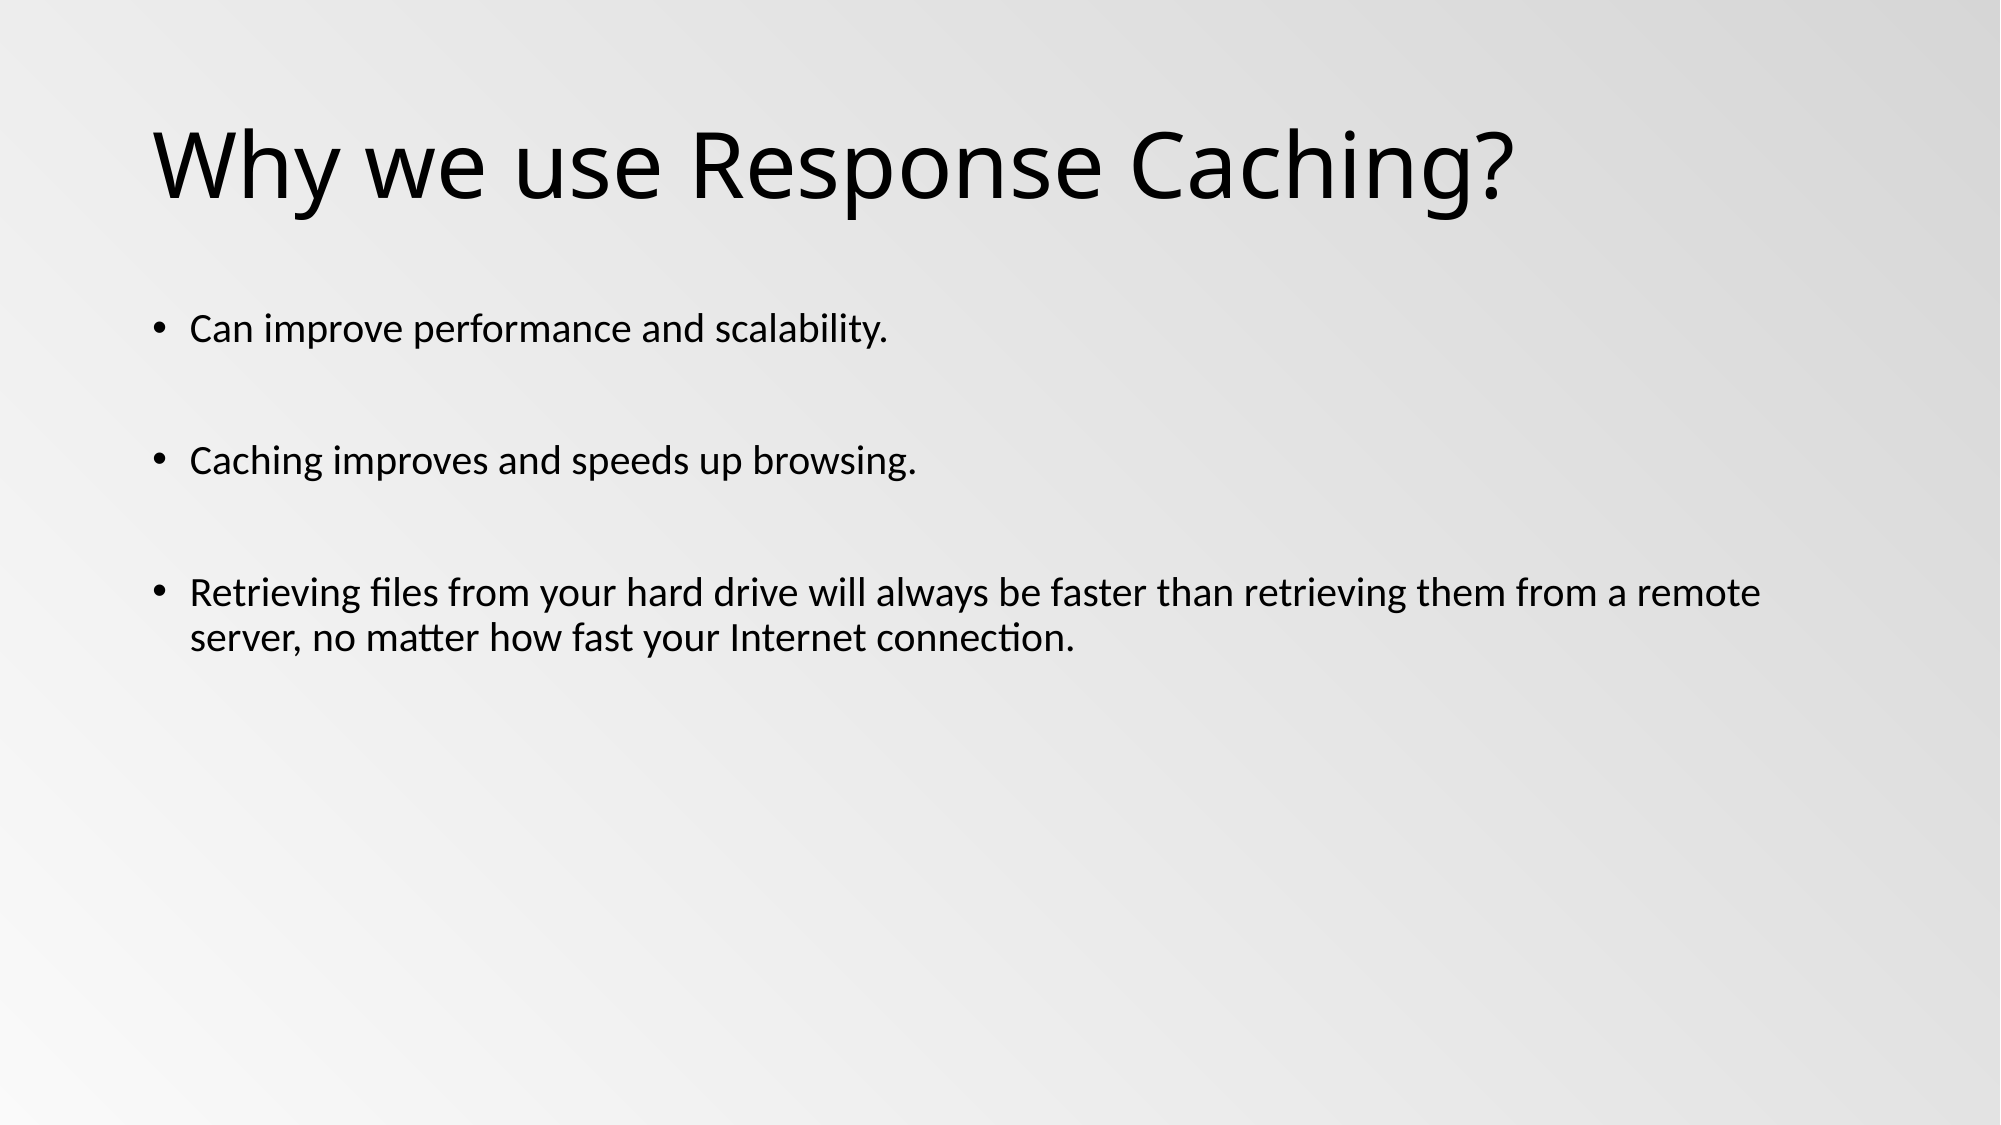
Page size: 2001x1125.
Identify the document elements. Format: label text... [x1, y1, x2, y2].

list Can improve performance and scalability. Caching improves and speeds up browsing. Retrieving files from your hard drive will always be faster than retrieving them from a remote server, no matter how fast your Internet connection. [137, 299, 1863, 1014]
title Why we use Response Caching? [137, 59, 1863, 278]
